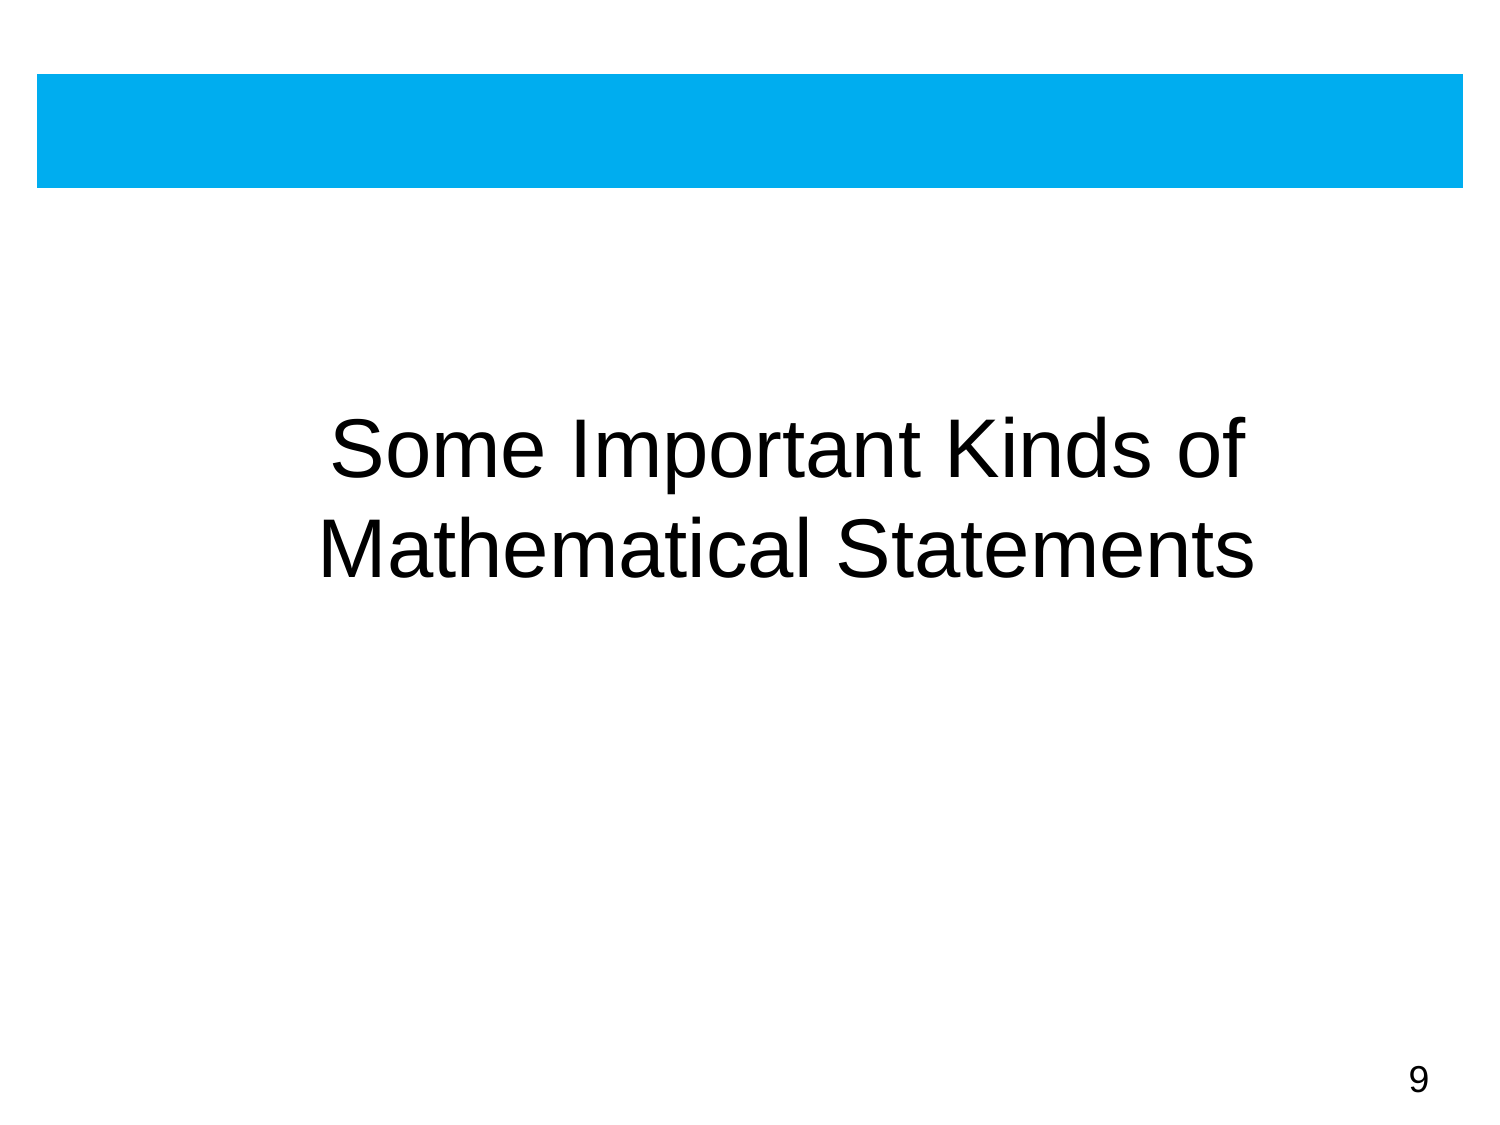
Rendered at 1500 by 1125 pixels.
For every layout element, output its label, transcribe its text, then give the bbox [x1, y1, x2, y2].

title Some Important Kinds of Mathematical Statements [113, 399, 1463, 588]
